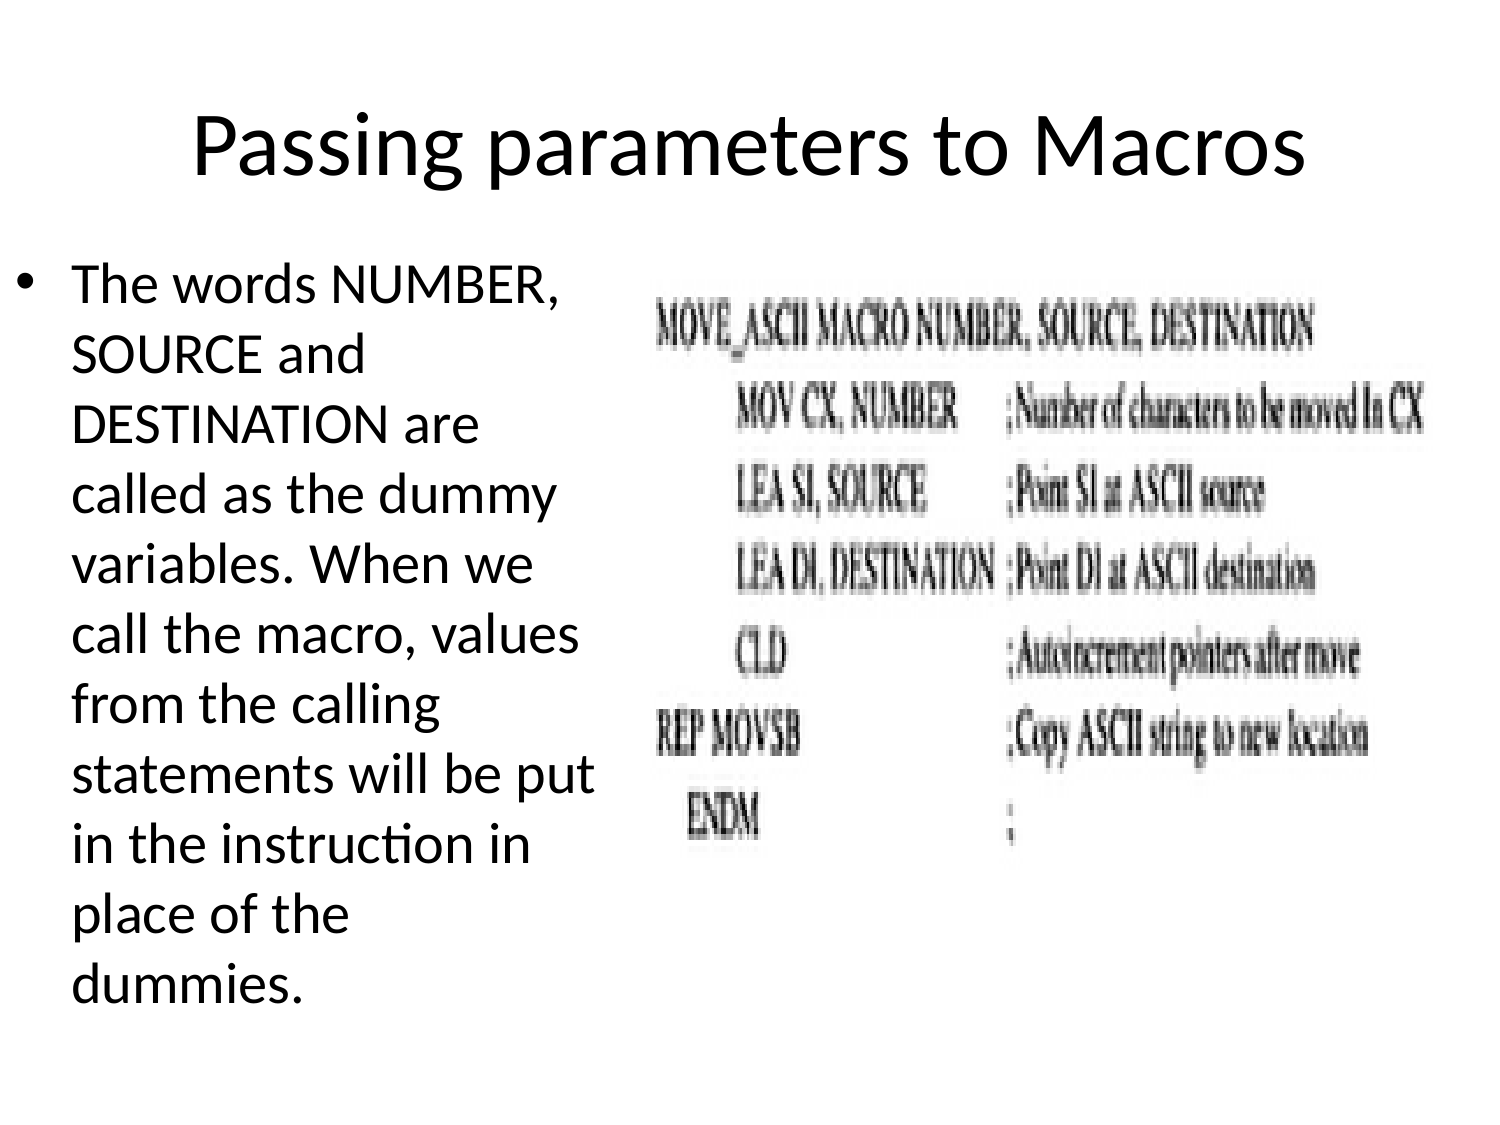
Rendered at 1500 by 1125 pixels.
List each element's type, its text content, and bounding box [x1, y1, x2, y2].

picture [649, 262, 1438, 876]
title Passing parameters to Macros [74, 44, 1426, 233]
list The words NUMBER, SOURCE and DESTINATION are called as the dummy variables. When we call the macro, values from the calling statements will be put in the instruction in place of the dummies. [0, 237, 613, 952]
